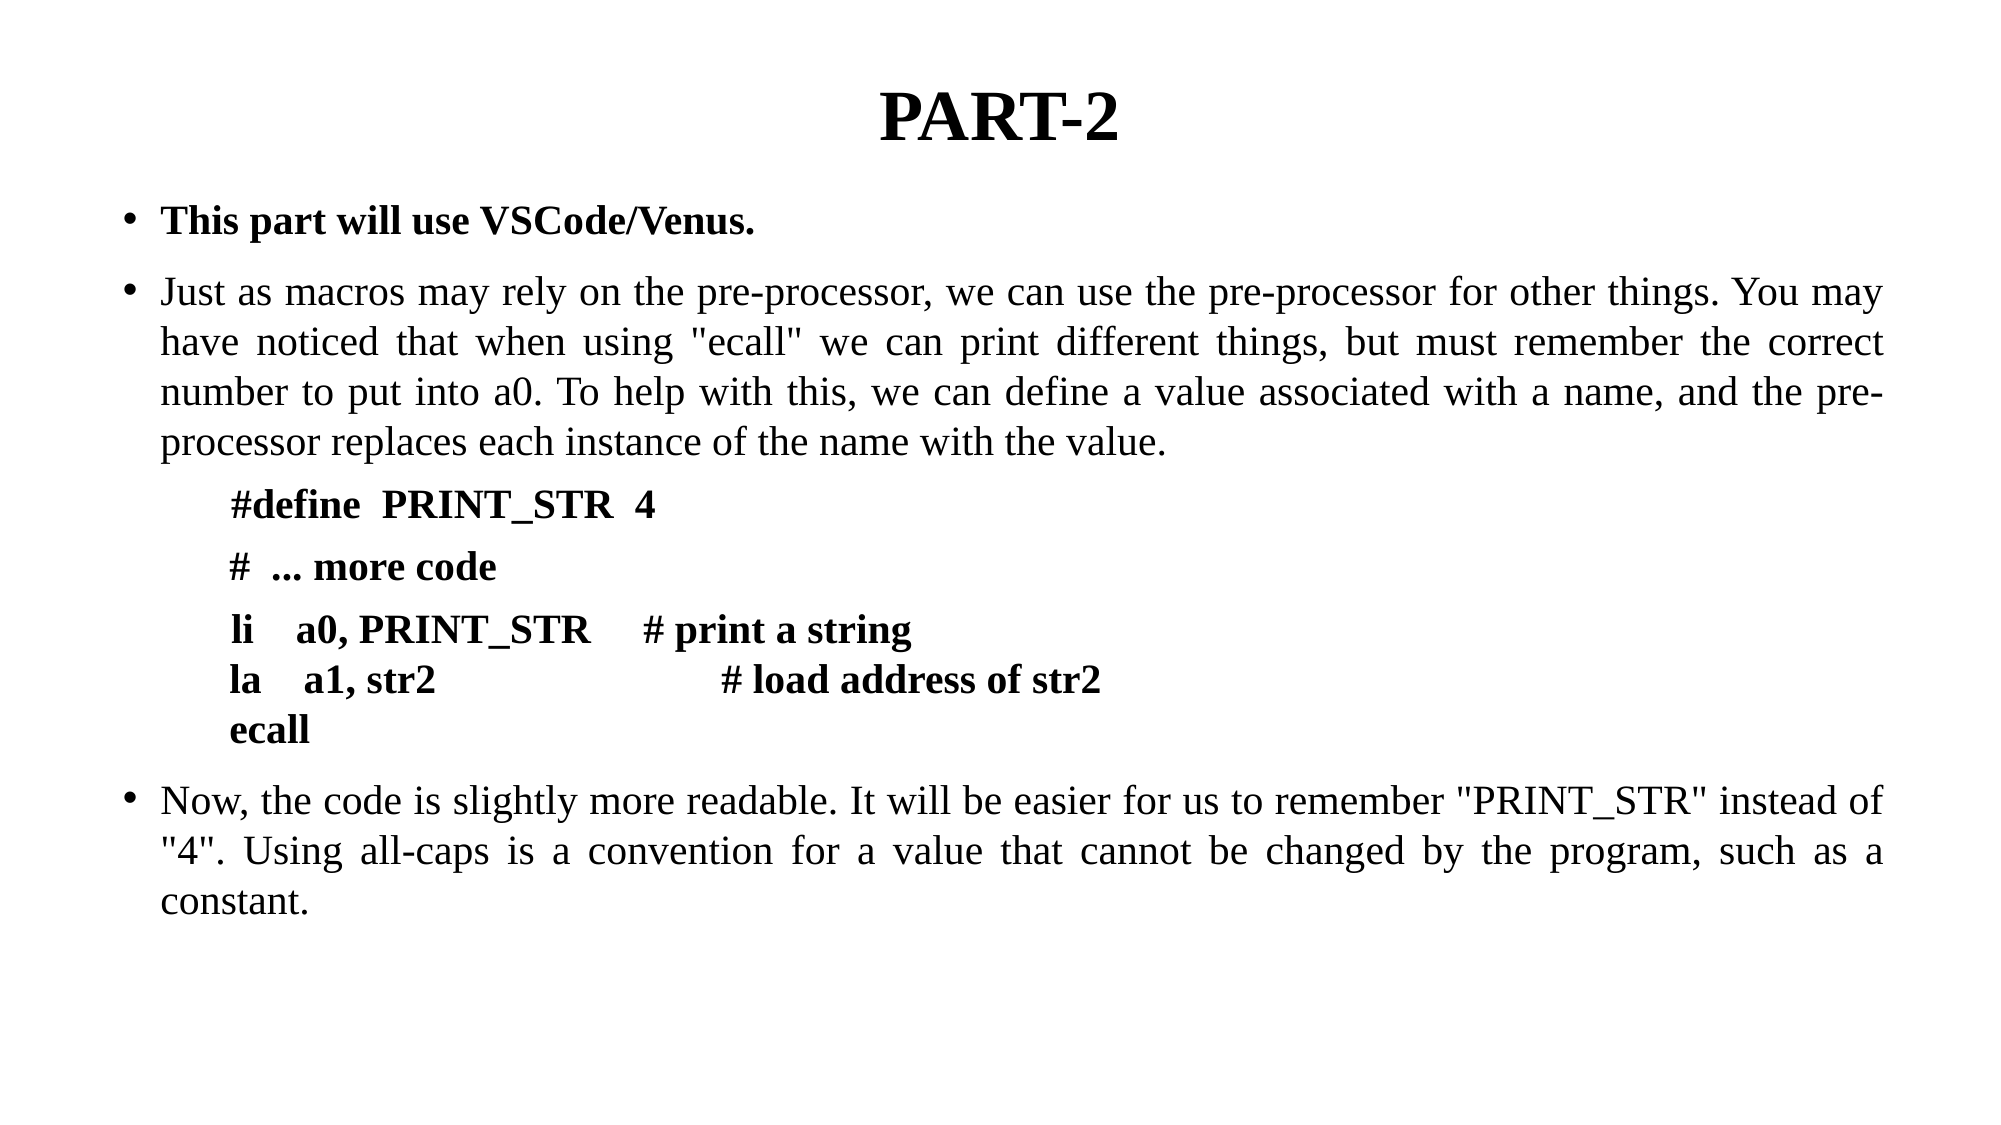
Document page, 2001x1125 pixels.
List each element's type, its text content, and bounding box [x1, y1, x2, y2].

title PART-2 [137, 70, 1863, 164]
list This part will use VSCode/Venus. Just as macros may rely on the pre-processor, we can use the pre-processor for other things. You may have noticed that when using "ecall" we can print different things, but must remember the correct number to put into a0. To help with this, we can define a value associated with a name, and the pre-processor replaces each instance of the name with the value. #define PRINT_STR 4 # ... more code li a0, PRINT_STR # print a string la a1, str2 # load address of str2 ecall Now, the code is slightly more readable. It will be easier for us to remember "PRINT_STR" instead of "4". Using all-caps is a convention for a value that cannot be changed by the program, such as a constant. [107, 185, 1901, 986]
